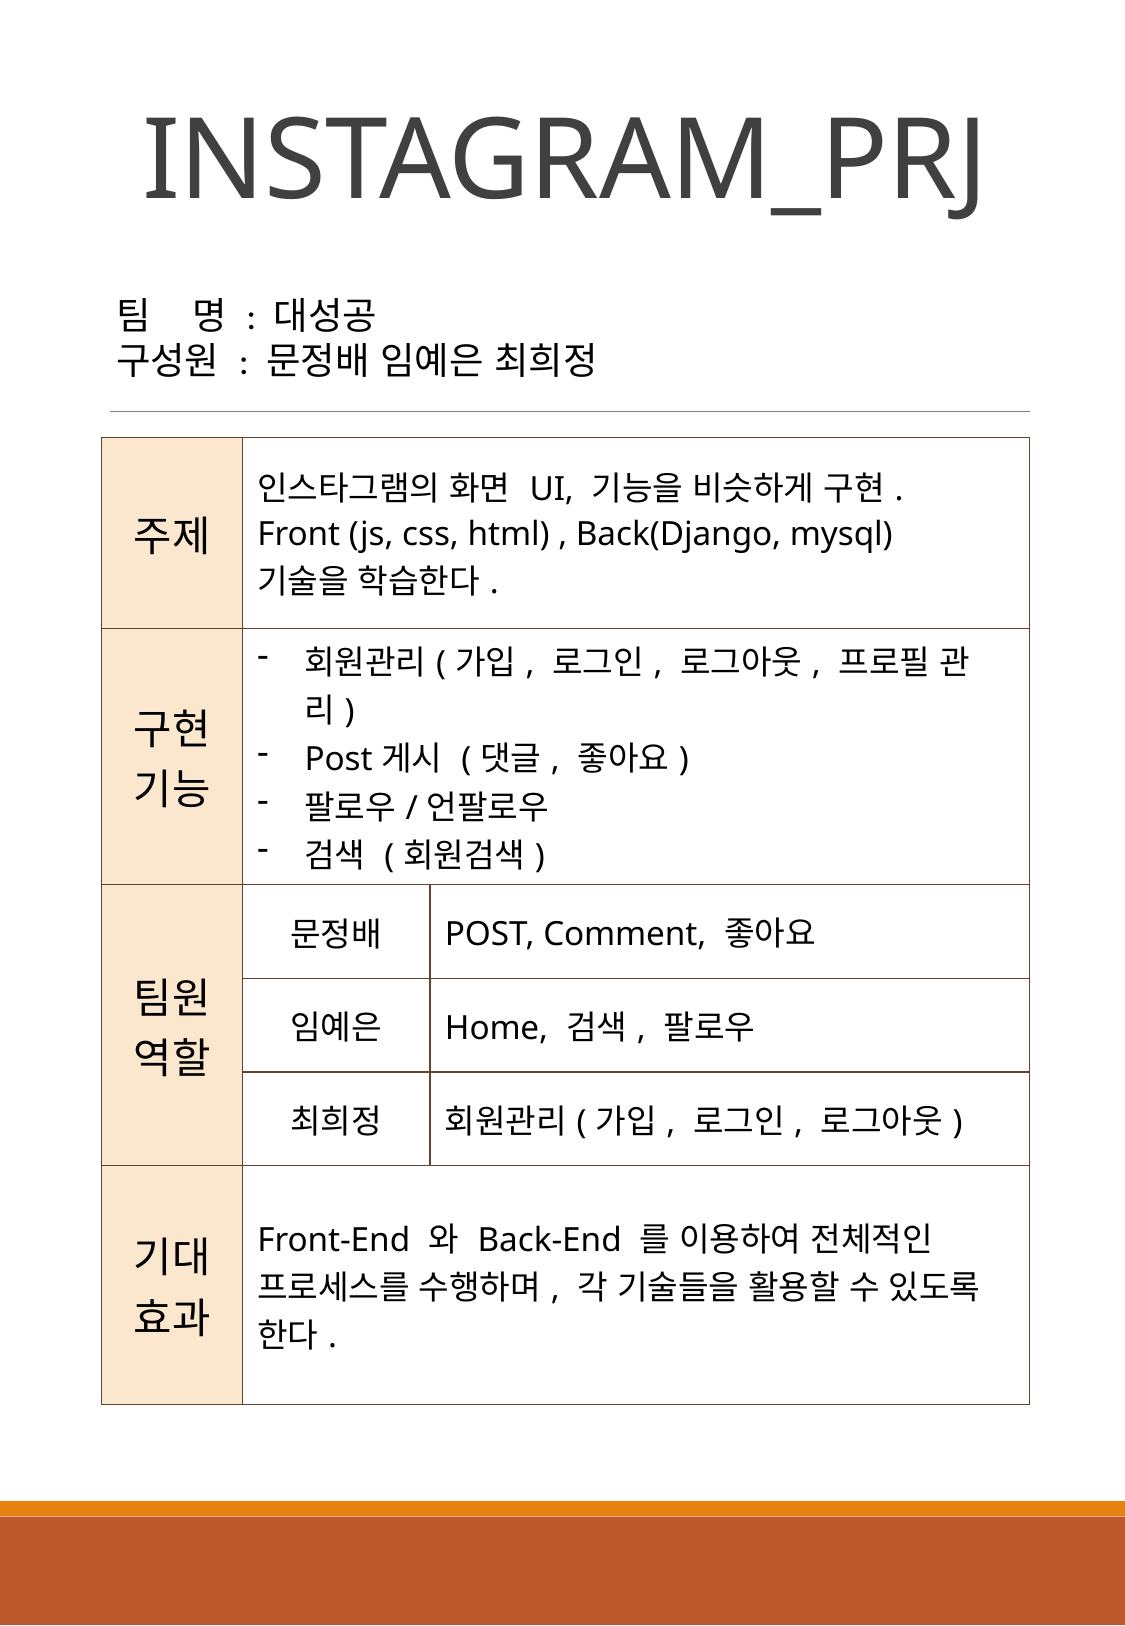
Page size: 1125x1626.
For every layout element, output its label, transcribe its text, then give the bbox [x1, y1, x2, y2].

title INSTAGRAM_PRJ [101, 67, 1030, 230]
table_header 주제 [102, 438, 242, 628]
table_cell 기대효과 [102, 1166, 242, 1404]
table_cell 팀원 역할 [102, 885, 242, 1165]
table_cell POST, Comment, 좋아요 [431, 885, 1029, 978]
table_cell 구현 기능 [102, 629, 242, 884]
table_cell 회원관리(가입, 로그인, 로그아웃, 프로필 관리) Post게시 (댓글, 좋아요) 팔로우/언팔로우 검색 (회원검색) [243, 629, 1029, 884]
table_cell Home, 검색, 팔로우 [431, 979, 1029, 1071]
table_cell 임예은 [243, 979, 429, 1071]
table_cell Front-End 와 Back-End 를 이용하여 전체적인 프로세스를 수행하며, 각 기술들을 활용할 수 있도록 한다. [243, 1166, 1029, 1404]
table_cell 문정배 [243, 885, 429, 978]
table_header 인스타그램의 화면 UI, 기능을 비슷하게 구현. Front (js, css, html) , Back(Django, mysql) 기술을 학습한다. [243, 438, 1029, 628]
text_box 팀 명 : 대성공 구성원 : 문정배 임예은 최희정 [101, 284, 664, 390]
table_cell 회원관리(가입, 로그인, 로그아웃) [431, 1073, 1029, 1165]
table_cell 최희정 [243, 1073, 429, 1165]
